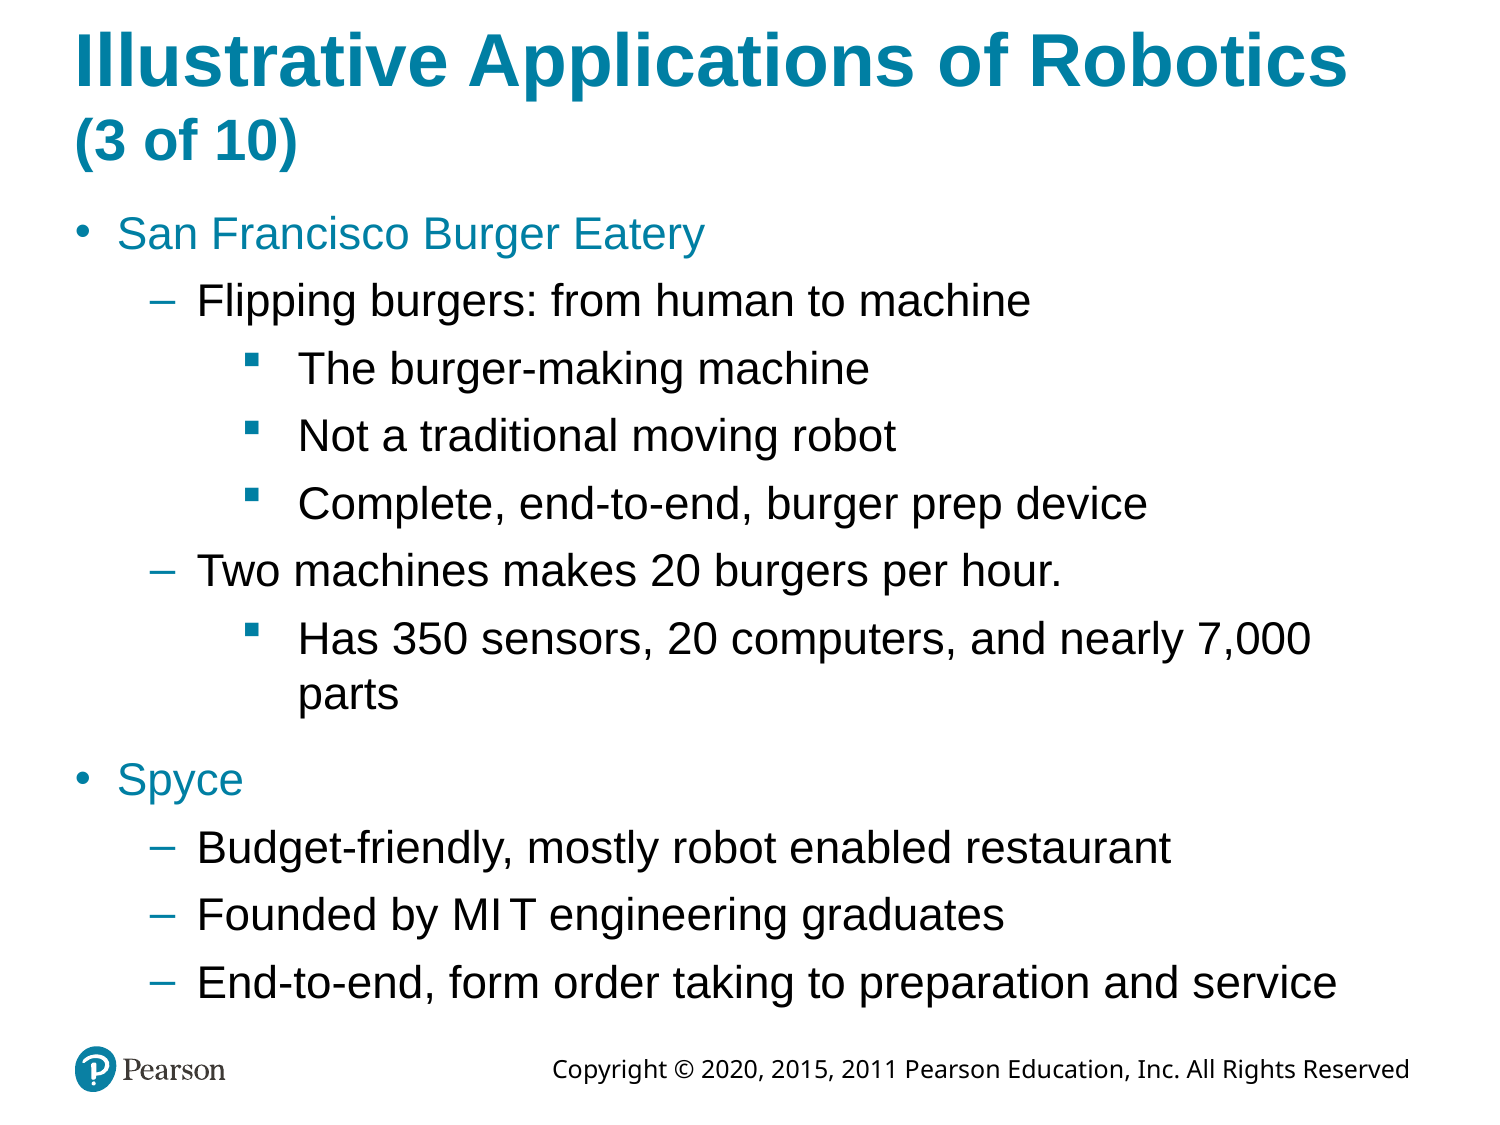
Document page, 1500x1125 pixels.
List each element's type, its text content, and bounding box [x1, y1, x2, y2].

list San Francisco Burger Eatery Flipping burgers: from human to machine The burger-making machine Not a traditional moving robot Complete, end-to-end, burger prep device Two machines makes 20 burgers per hour. Has 350 sensors, 20 computers, and nearly 7,000 parts Spyce Budget-friendly, mostly robot enabled restaurant Founded by M I T engineering graduates End-to-end, form order taking to preparation and service [74, 203, 1413, 1008]
title Illustrative Applications of Robotics (3 of 10) [74, 0, 1413, 172]
